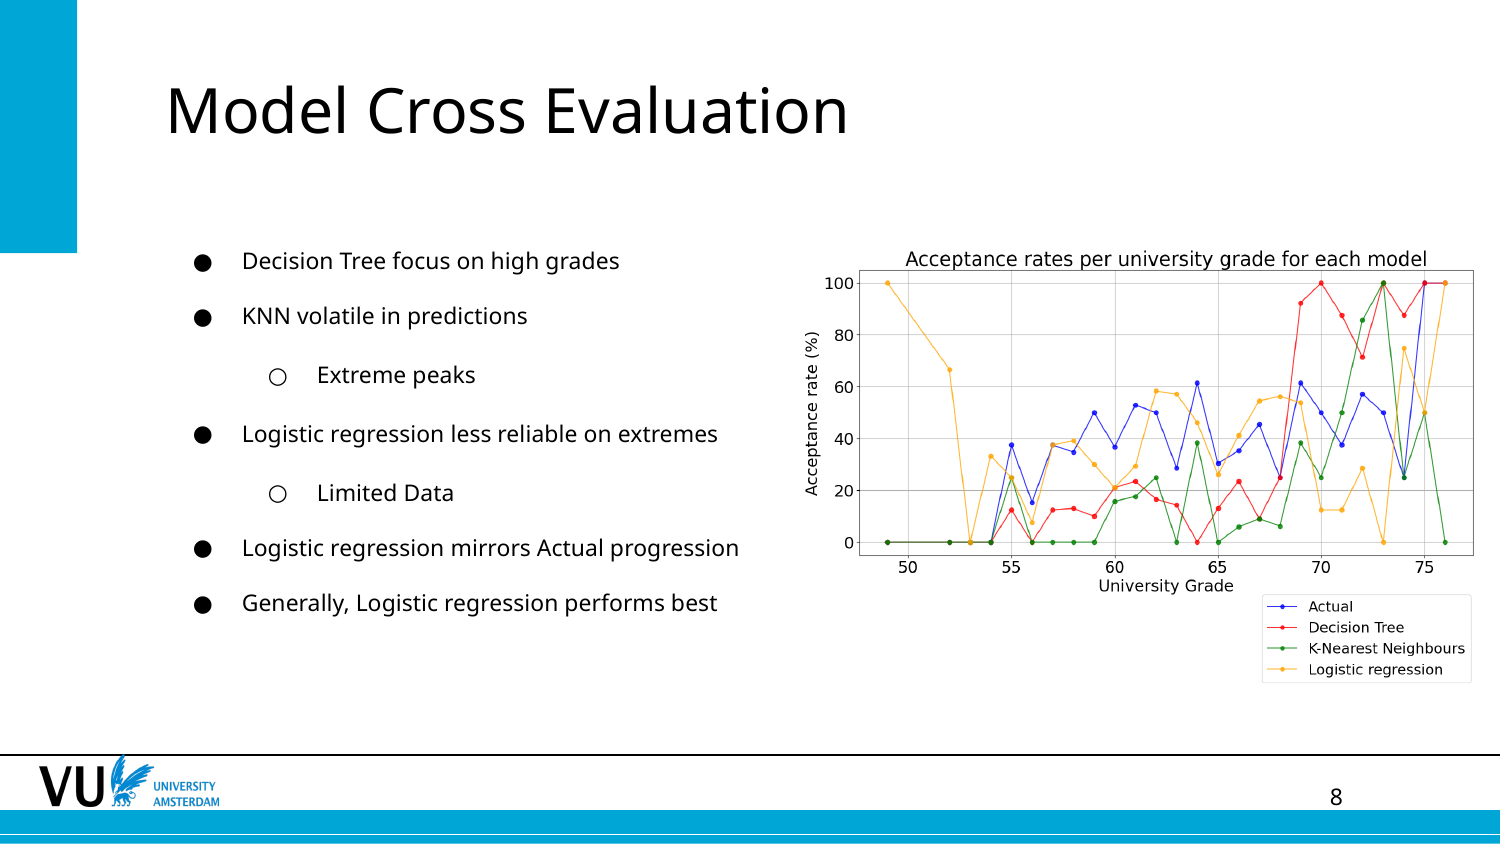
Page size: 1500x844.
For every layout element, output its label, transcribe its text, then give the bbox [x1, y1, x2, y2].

list Decision Tree focus on high grades KNN volatile in predictions Extreme peaks Logistic regression less reliable on extremes Limited Data Logistic regression mirrors Actual progression Generally, Logistic regression performs best [151, 225, 811, 657]
title Model Cross Evaluation [150, 56, 1325, 210]
picture [39, 754, 219, 807]
picture [800, 245, 1476, 691]
